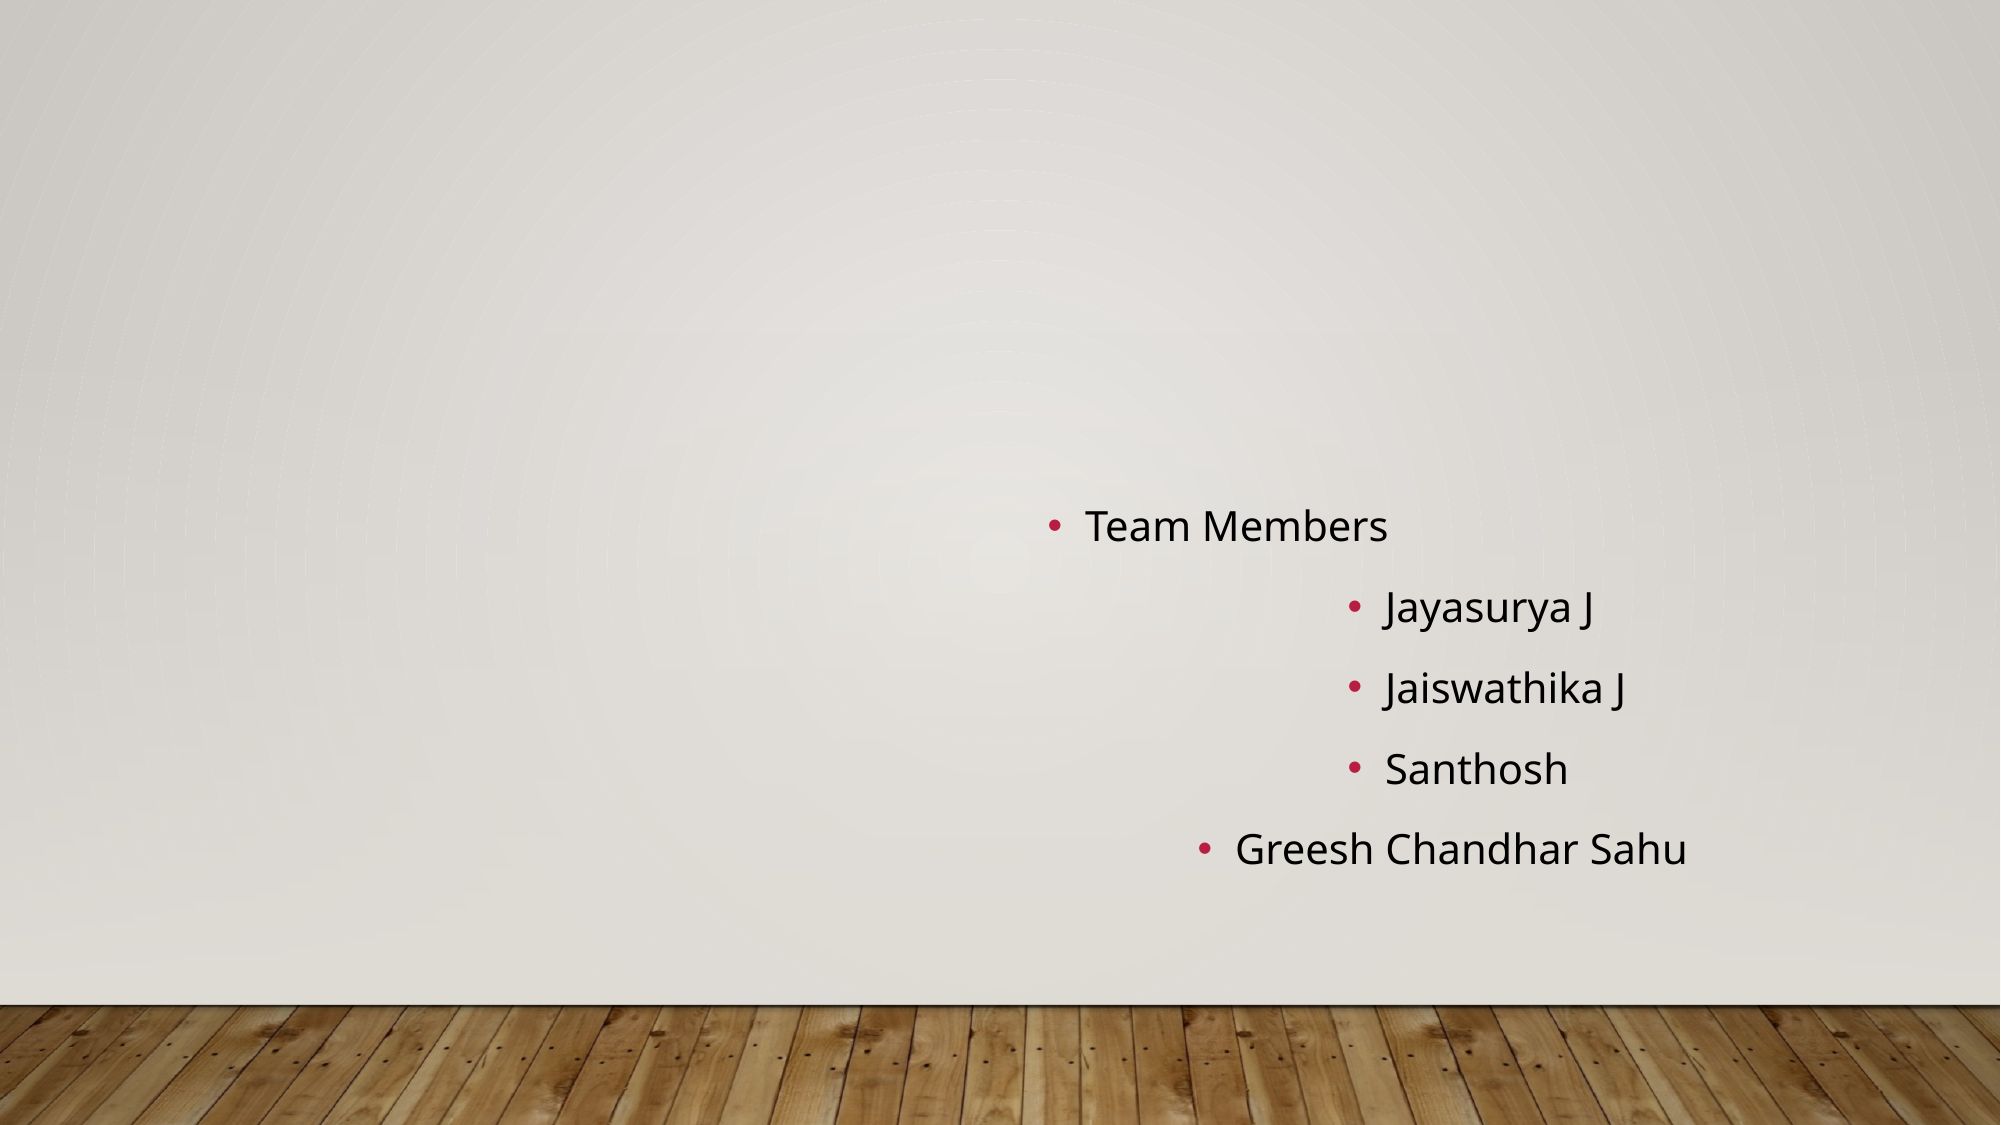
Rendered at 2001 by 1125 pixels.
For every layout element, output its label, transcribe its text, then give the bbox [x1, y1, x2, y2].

list Team Members Jayasurya J Jaiswathika J Santhosh Greesh Chandhar Sahu [424, 330, 2000, 897]
picture [0, 1005, 2000, 1125]
